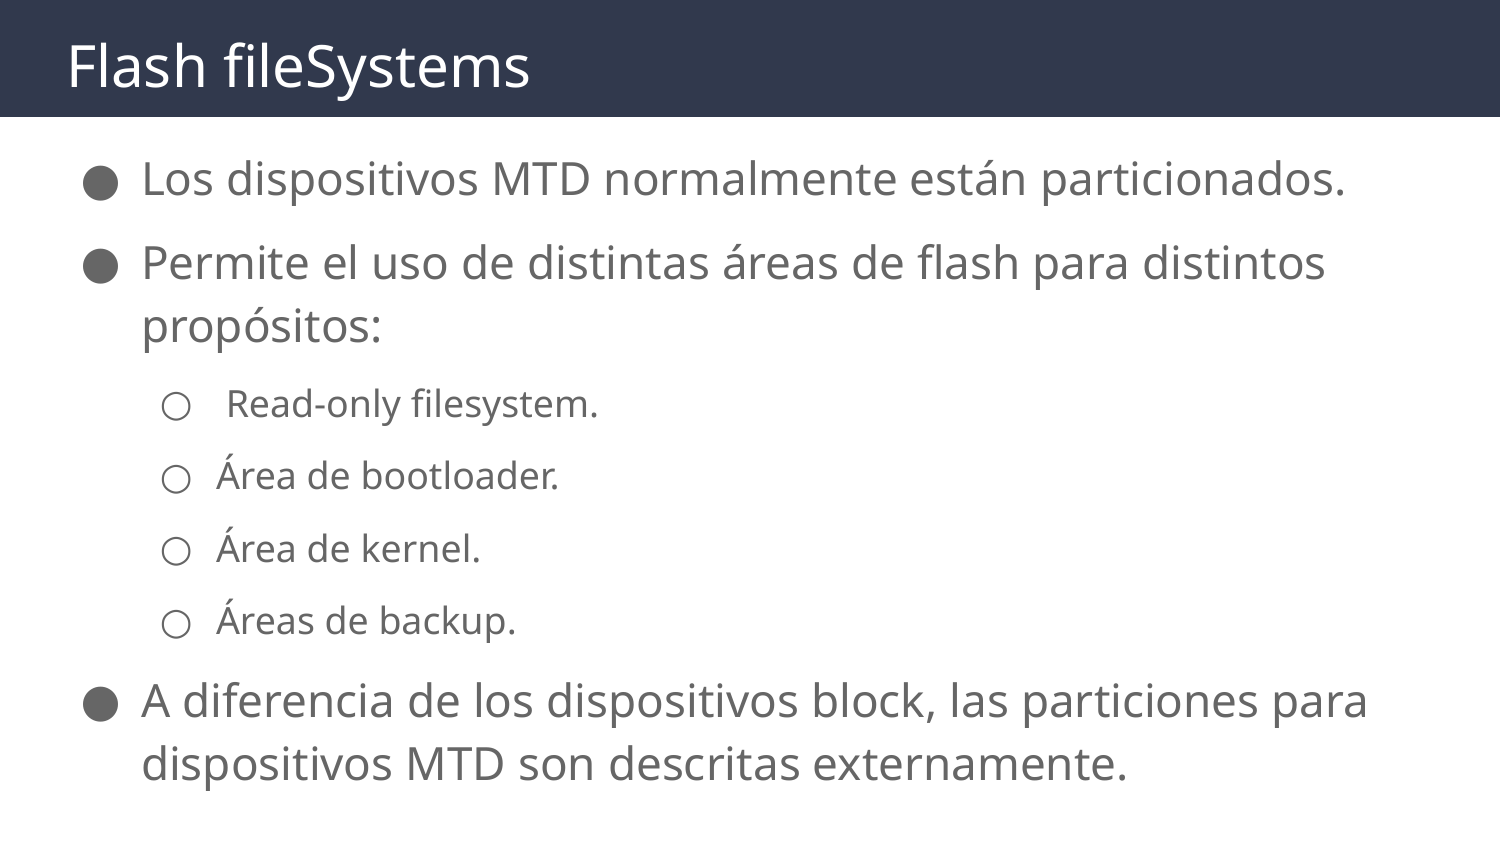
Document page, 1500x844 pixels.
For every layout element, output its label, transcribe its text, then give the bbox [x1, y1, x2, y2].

title Flash fileSystems [51, 14, 1449, 117]
list Los dispositivos MTD normalmente están particionados. Permite el uso de distintas áreas de flash para distintos propósitos: Read-only filesystem. Área de bootloader. Área de kernel. Áreas de backup. A diferencia de los dispositivos block, las particiones para dispositivos MTD son descritas externamente. [51, 126, 1449, 817]
